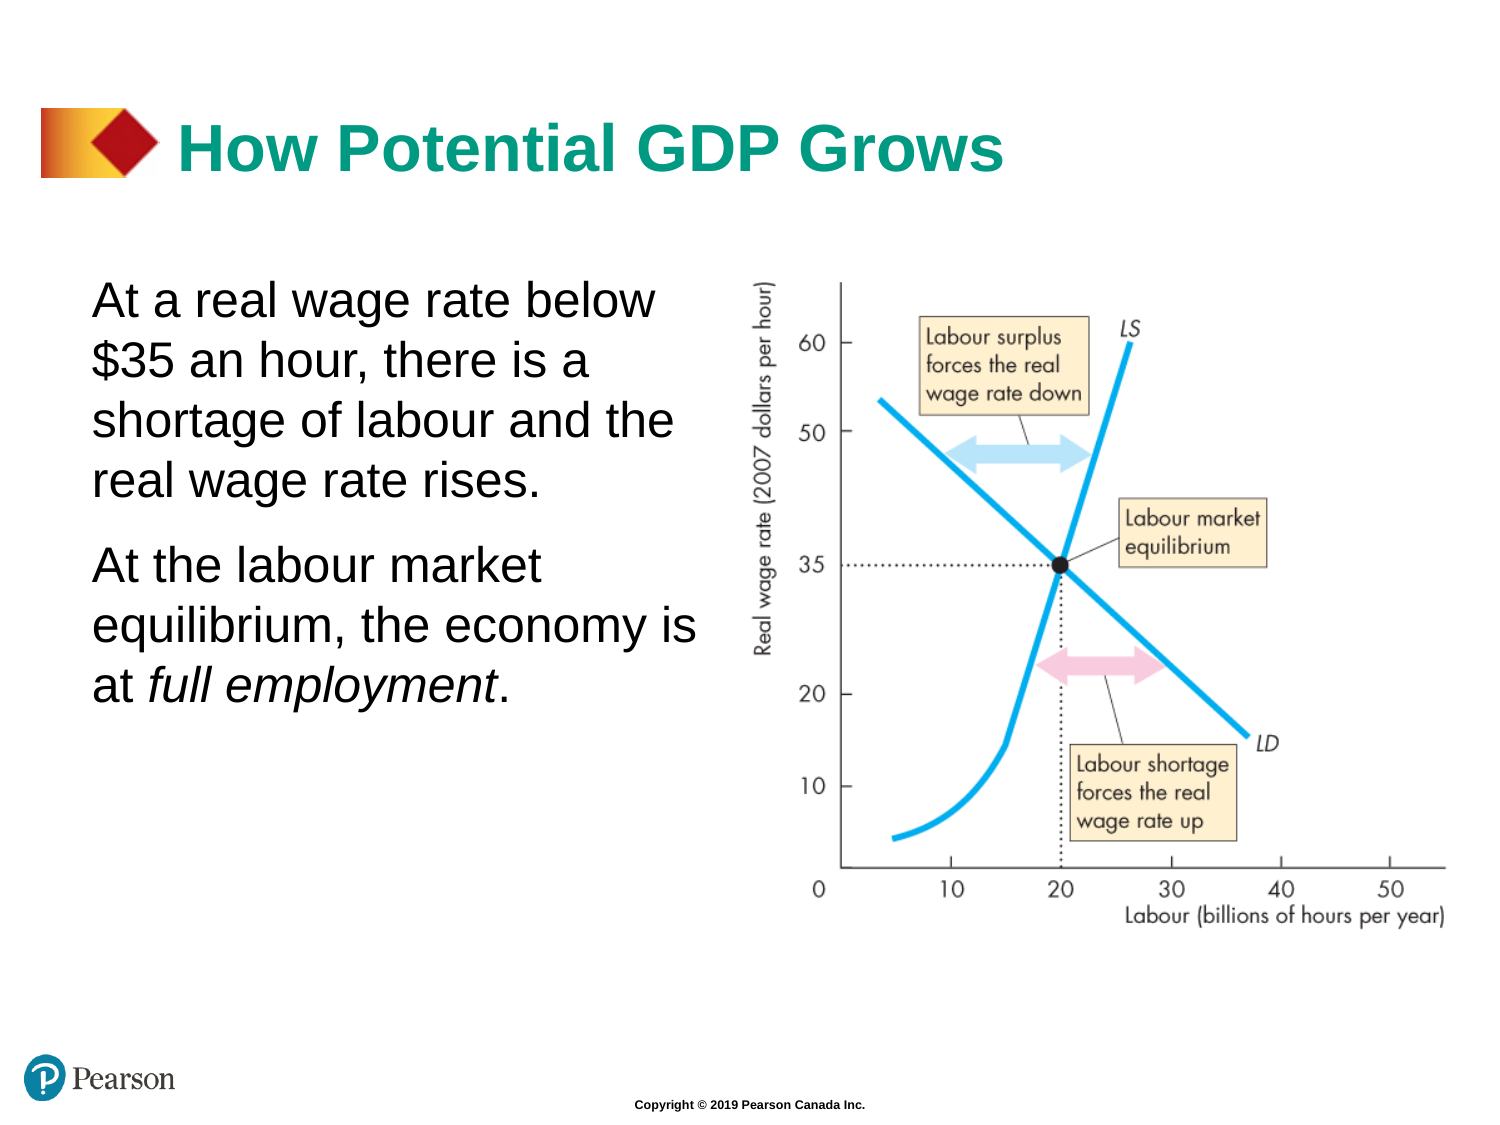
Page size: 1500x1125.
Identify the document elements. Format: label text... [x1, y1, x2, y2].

picture [50, 1054, 175, 1101]
picture [24, 1087, 34, 1101]
picture [33, 1064, 58, 1089]
title How Potential GDP Grows [162, 17, 1425, 268]
list At a real wage rate below $35 an hour, there is a shortage of labour and the real wage rate rises. At the labour market equilibrium, the economy is at full employment. [59, 259, 735, 1003]
picture [41, 108, 160, 178]
picture [738, 271, 1454, 944]
picture [24, 1054, 41, 1072]
